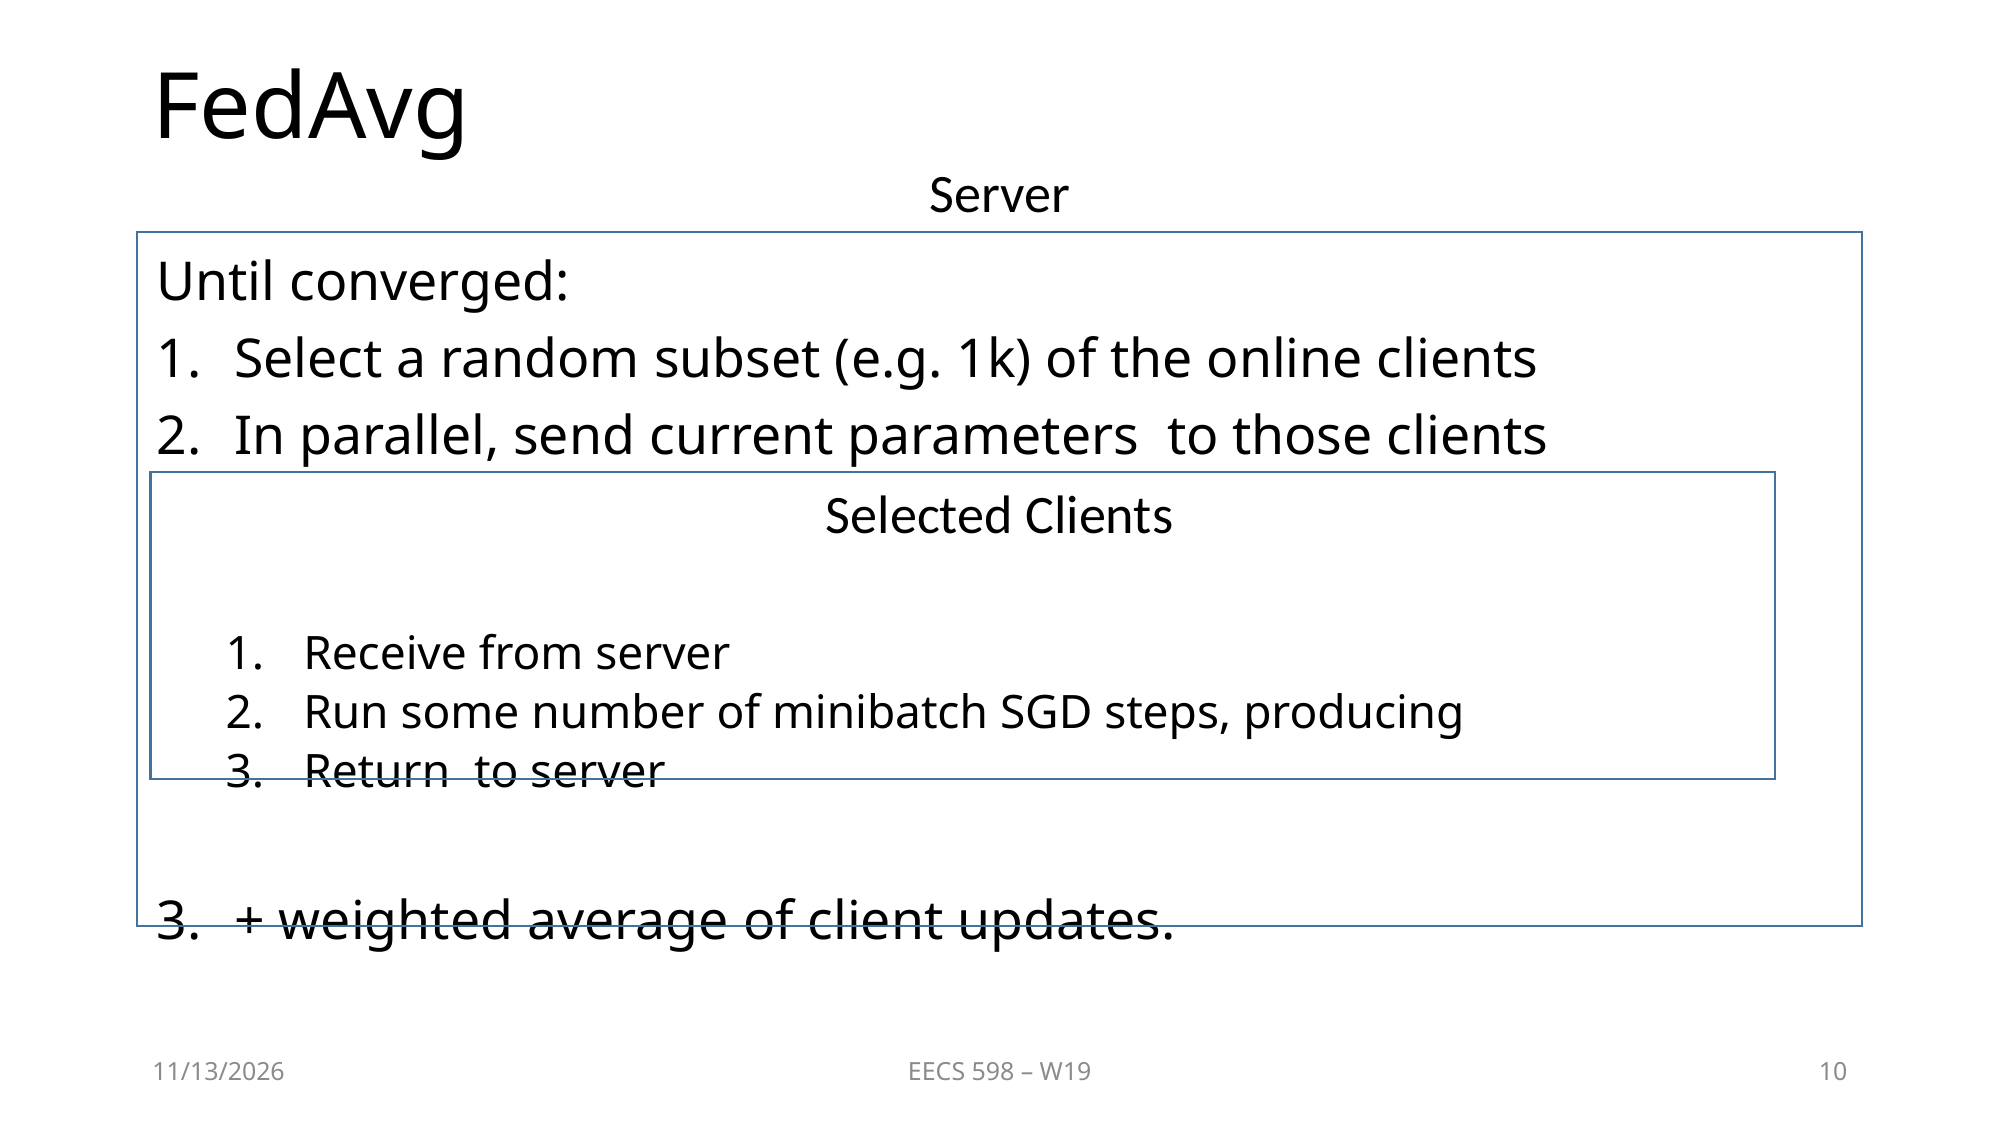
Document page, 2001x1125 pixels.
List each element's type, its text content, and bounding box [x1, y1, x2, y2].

footer EECS 598 – W19 [662, 1042, 1338, 1103]
text_box [136, 231, 1863, 927]
title FedAvg [137, 0, 1863, 218]
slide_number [137, 1042, 588, 1103]
slide_number 10 [1412, 1042, 1863, 1103]
text_box Server [820, 151, 1180, 231]
